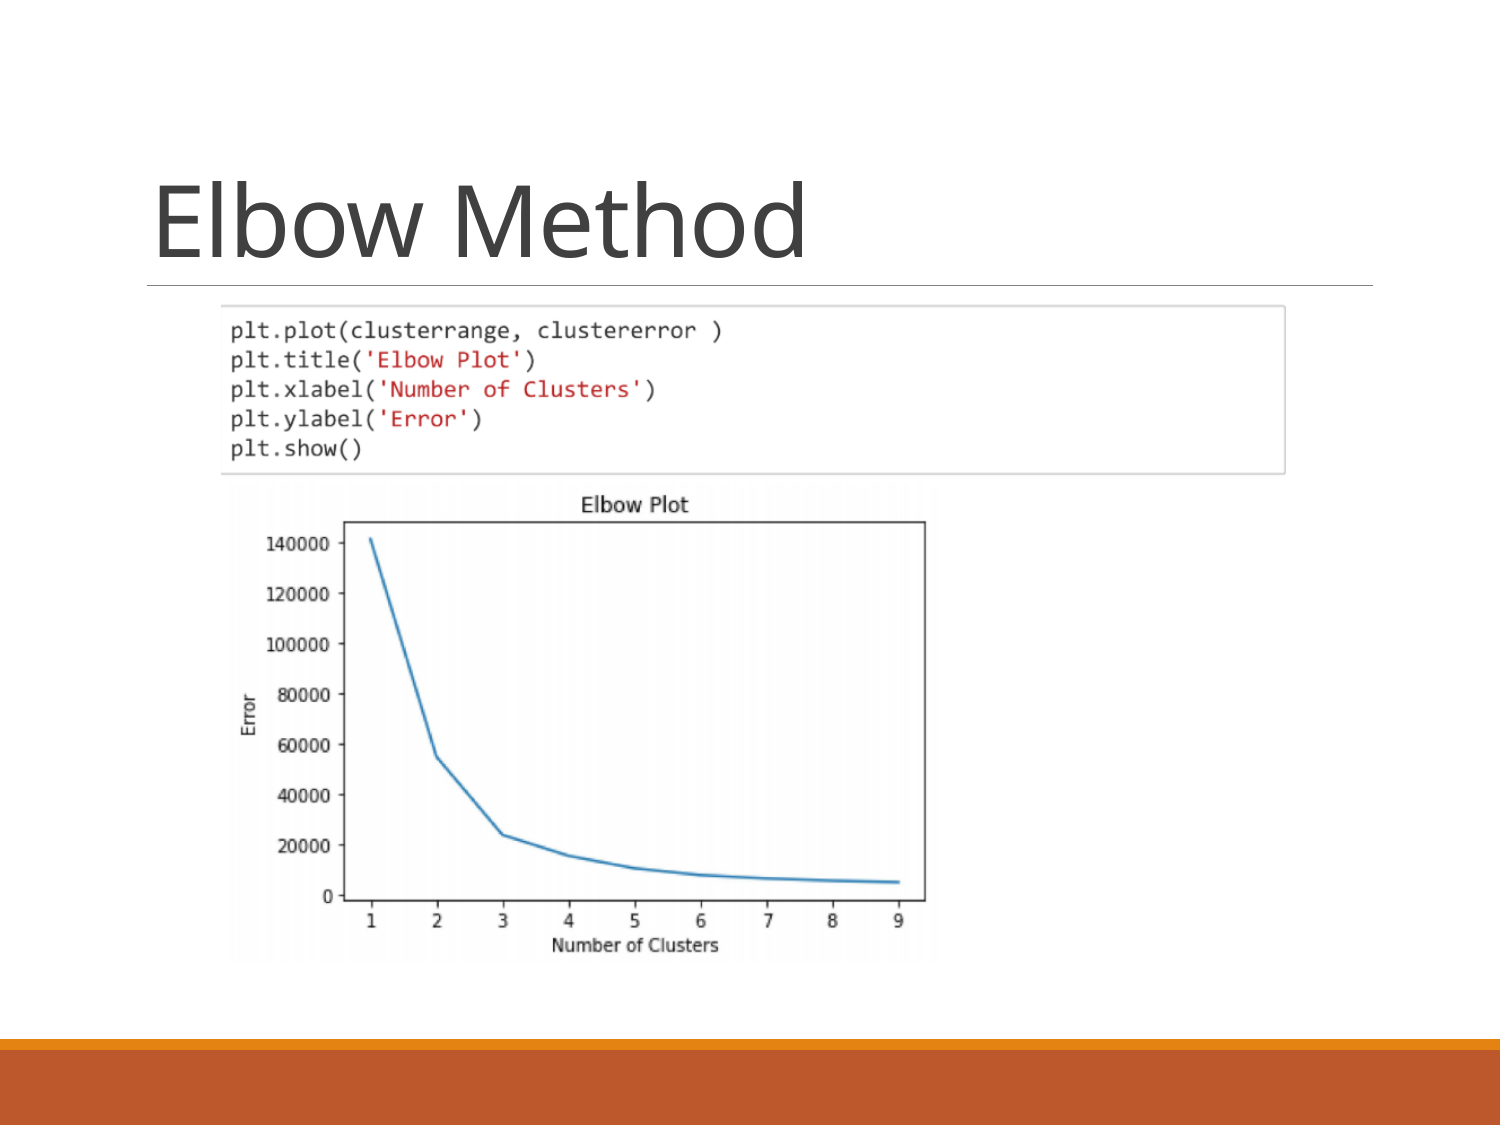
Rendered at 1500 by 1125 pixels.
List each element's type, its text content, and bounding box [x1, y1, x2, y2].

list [221, 302, 1286, 964]
title Elbow Method [135, 47, 1373, 285]
